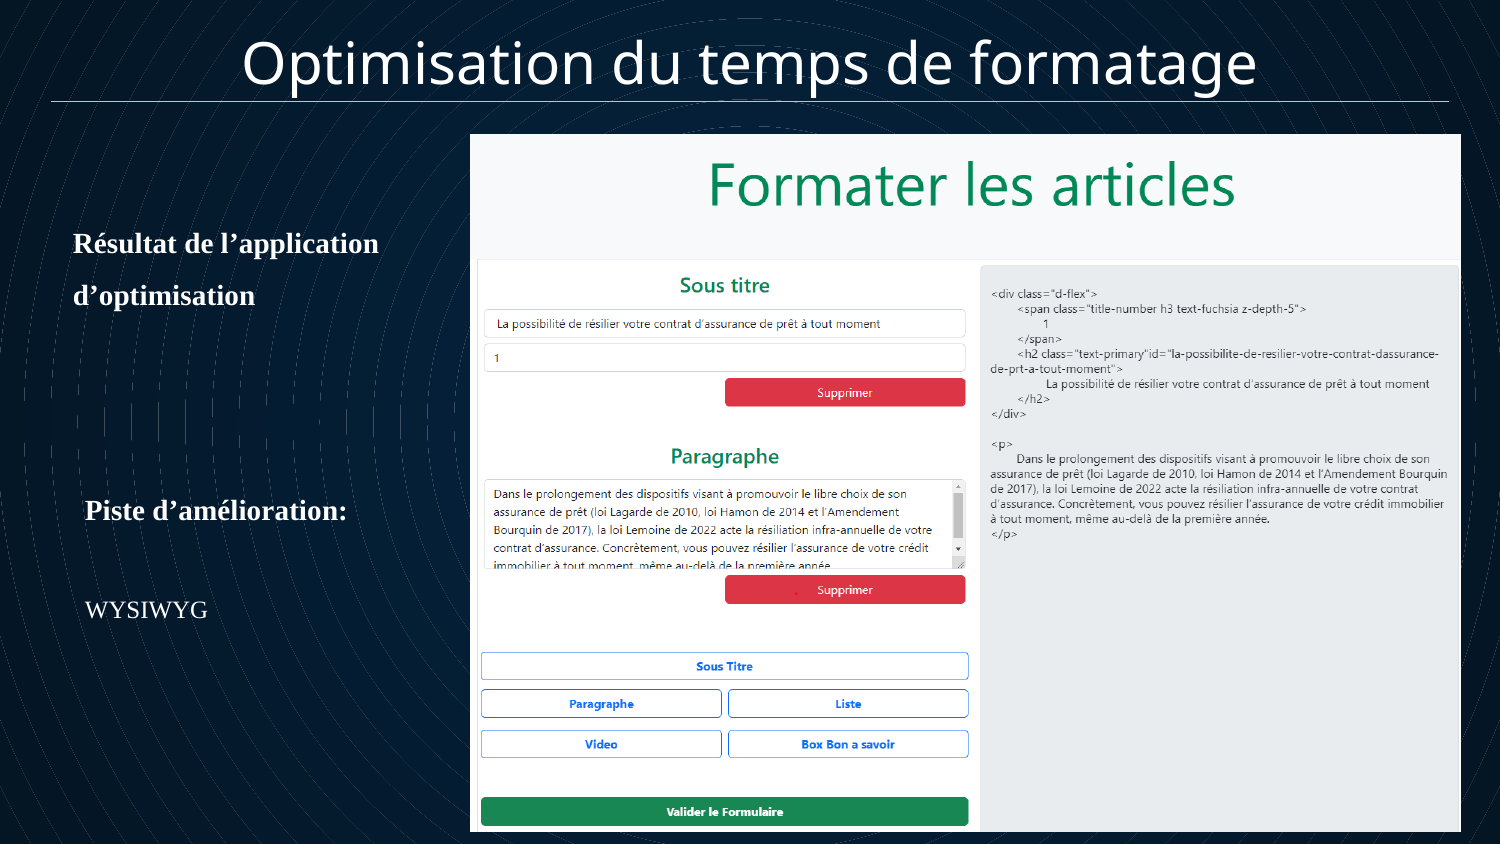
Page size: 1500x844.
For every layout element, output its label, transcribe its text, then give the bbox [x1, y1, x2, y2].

title Optimisation du temps de formatage [51, 11, 1449, 101]
picture [470, 134, 1461, 832]
text_box Résultat de l’application d’optimisation [39, 191, 465, 321]
text_box Piste d’amélioration: WYSIWYG [51, 458, 465, 724]
